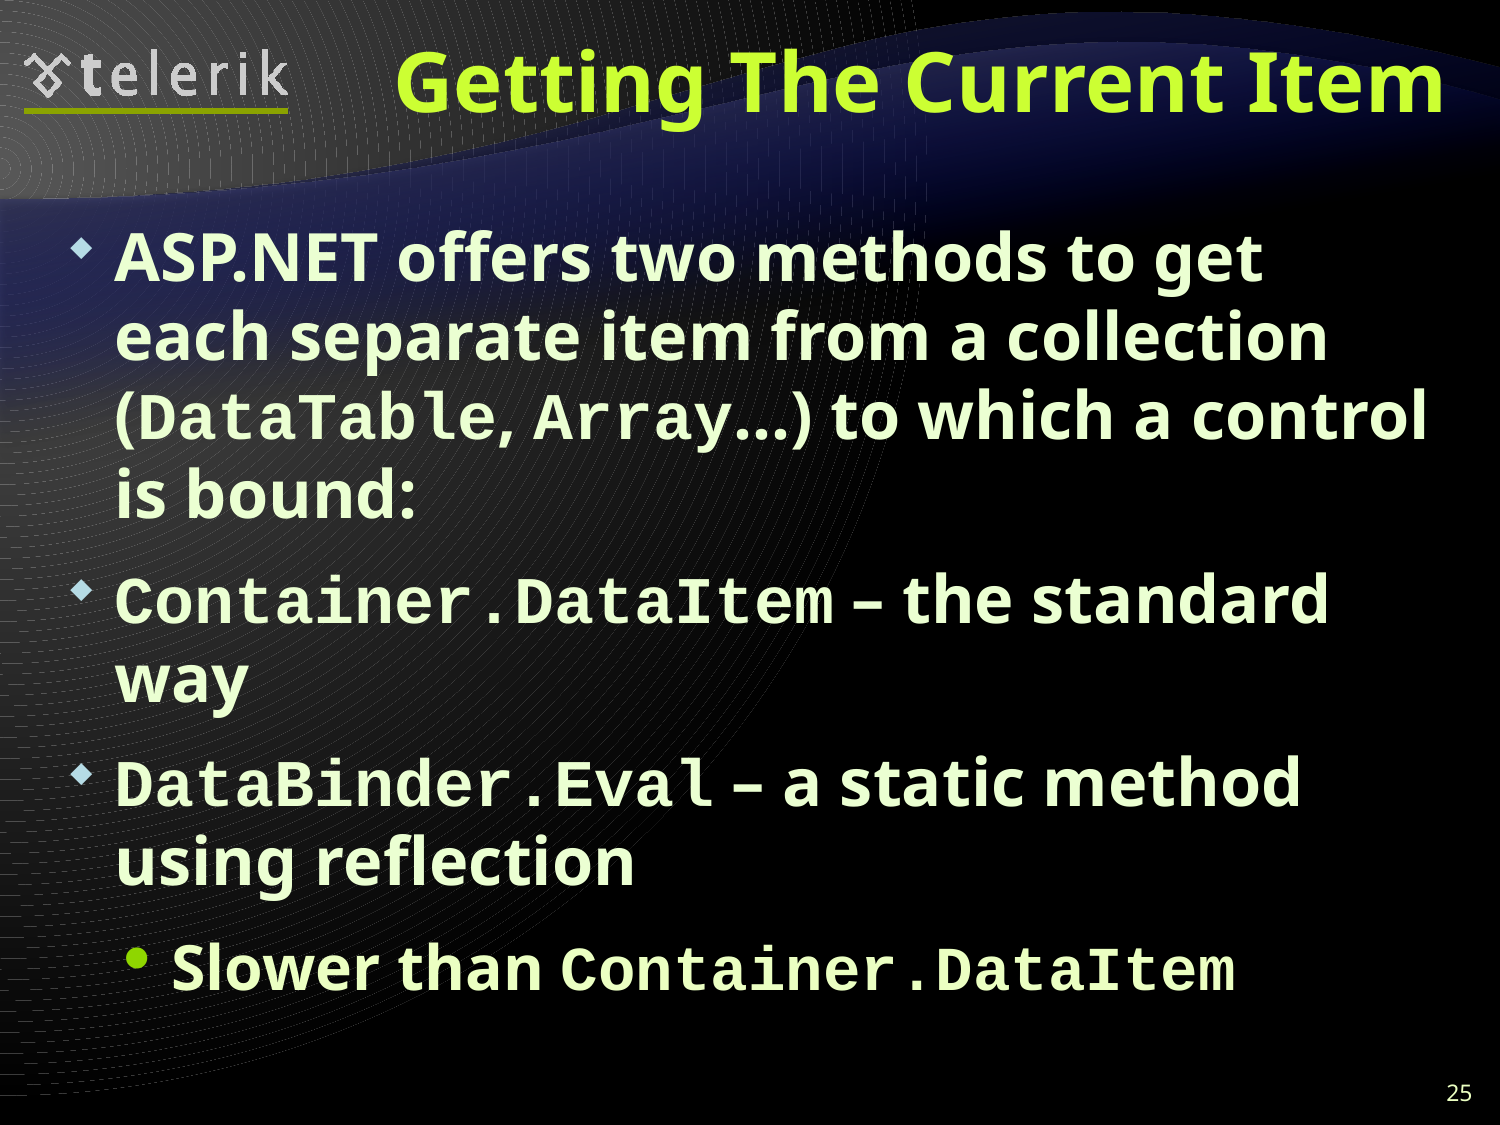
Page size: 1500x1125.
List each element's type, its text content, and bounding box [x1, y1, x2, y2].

slide_number 25 [1412, 1074, 1488, 1113]
text_box ASP.NET offers two methods to get each separate item from a collection (DataTable, Array…) to which a control is bound: Container.DataItem – the standard way DataBinder.Eval – a static method using reflection Slower than Container.DataItem [53, 208, 1447, 1083]
title Getting The Current Item [300, 12, 1463, 163]
picture [24, 49, 288, 114]
